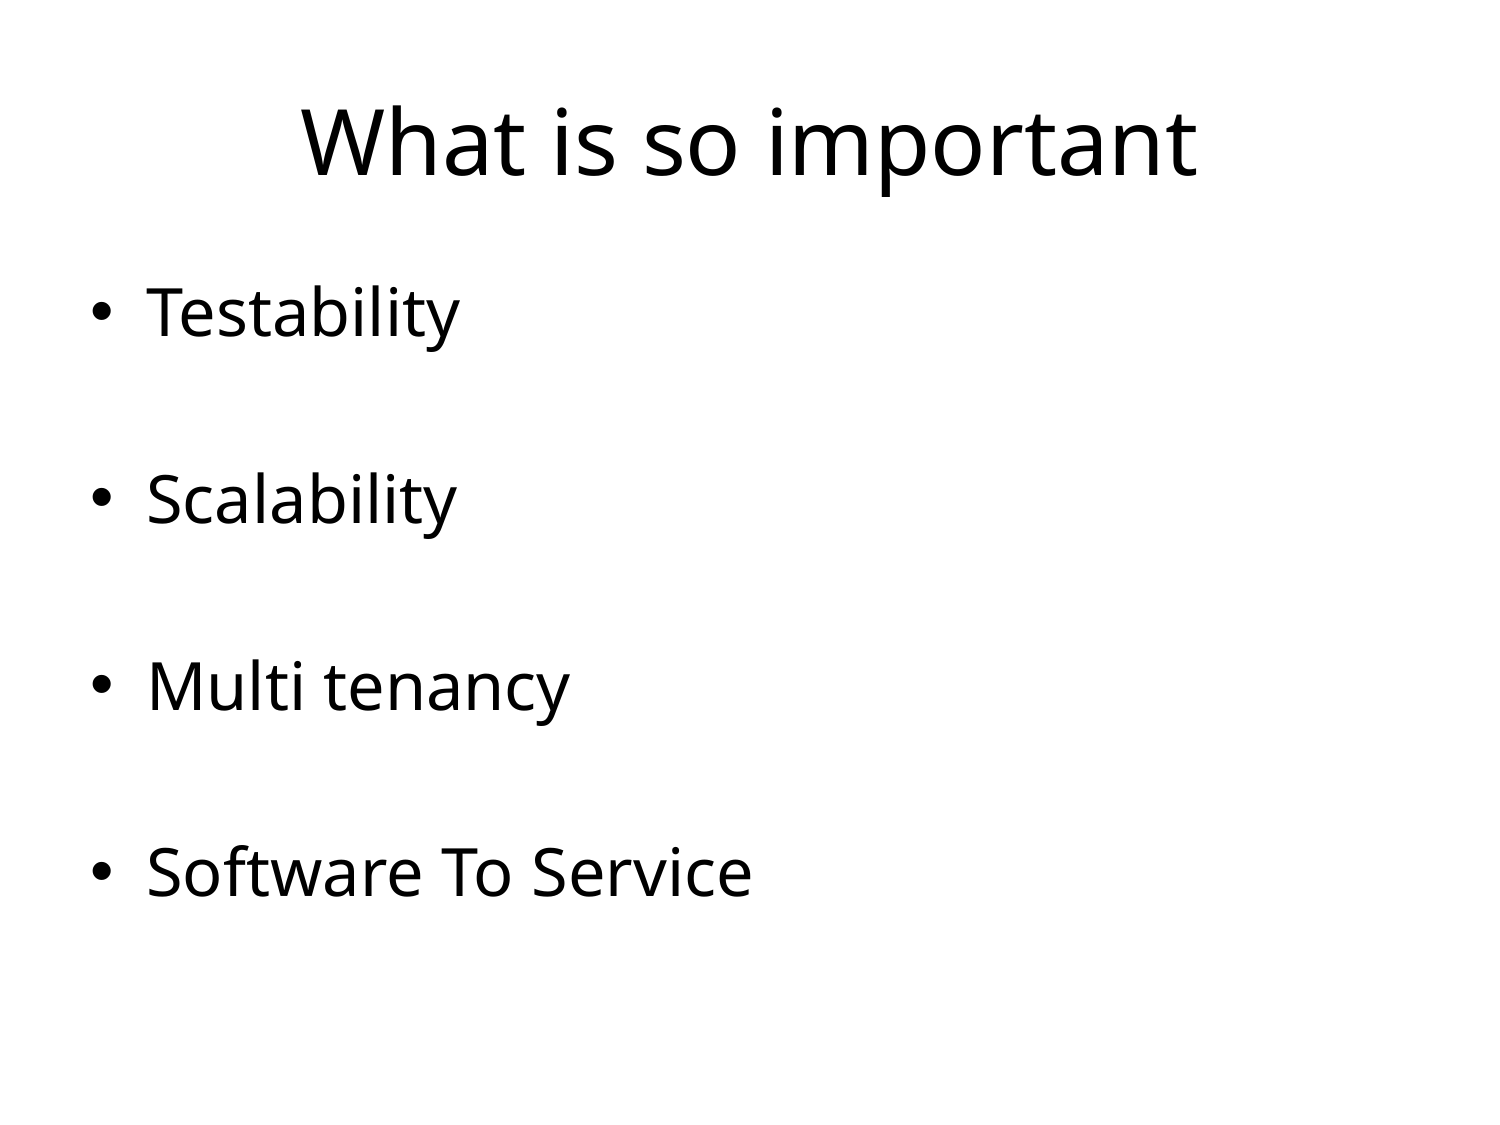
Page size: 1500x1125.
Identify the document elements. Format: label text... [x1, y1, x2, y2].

title What is so important [75, 45, 1425, 233]
list Testability Scalability Multi tenancy Software To Service [75, 262, 1425, 1005]
